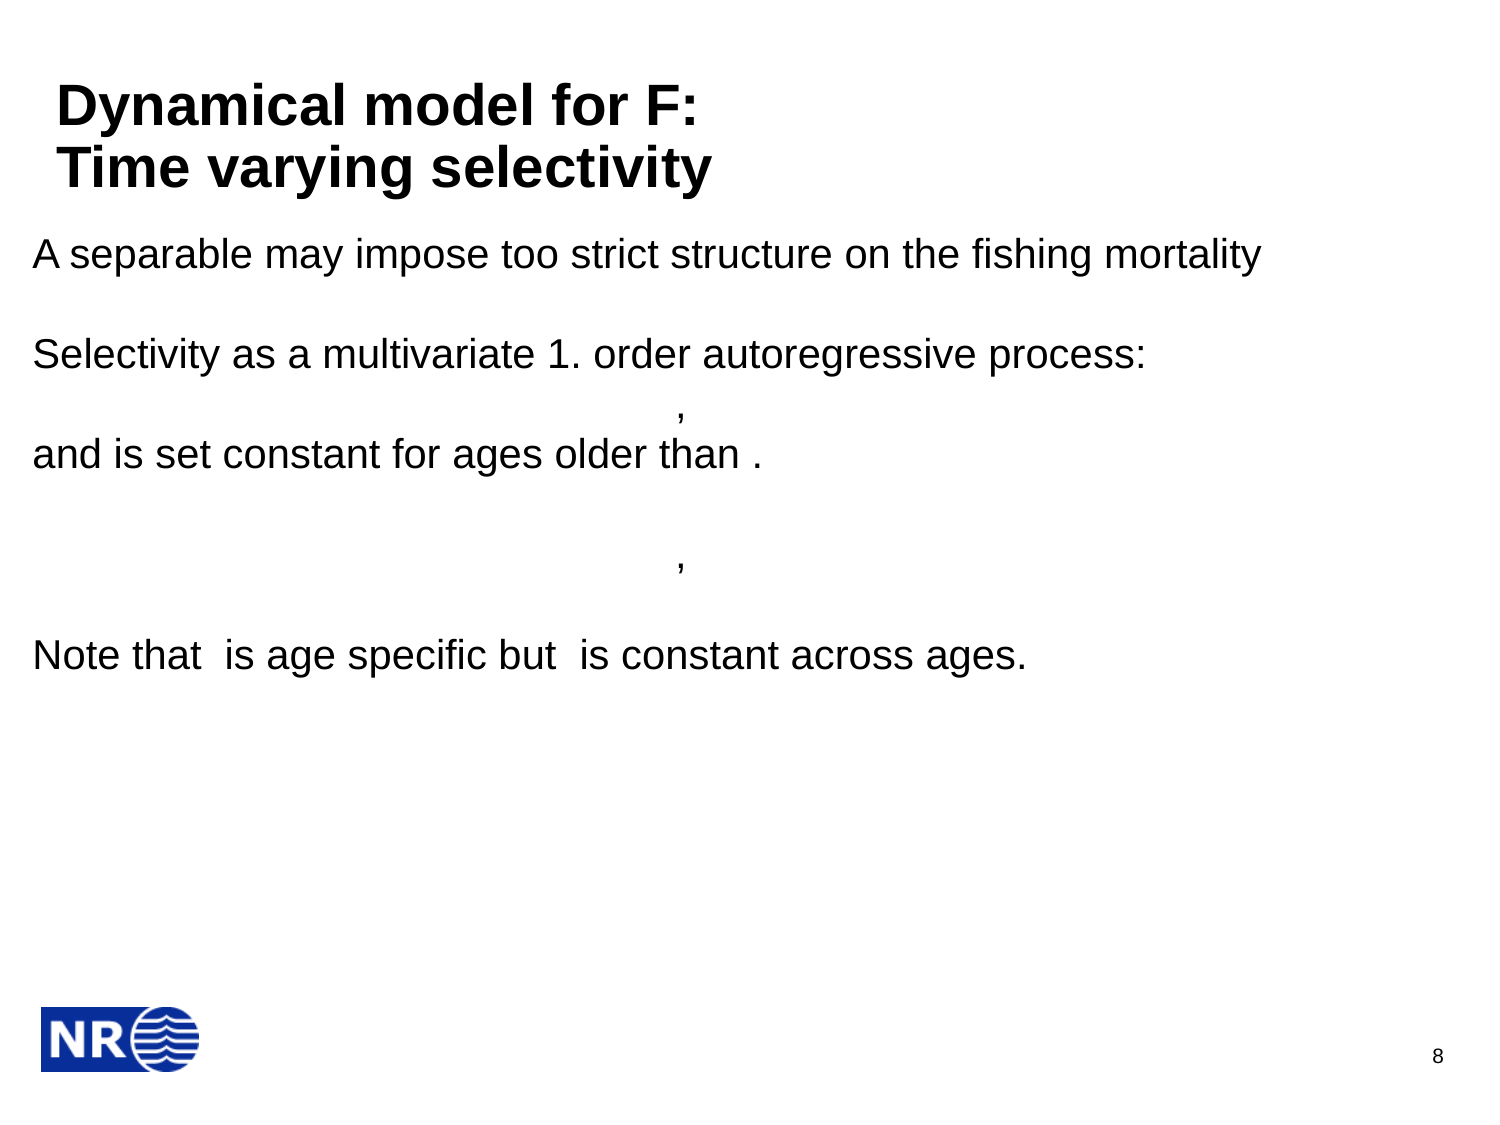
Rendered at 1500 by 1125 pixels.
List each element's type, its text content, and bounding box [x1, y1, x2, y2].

title Dynamical model for F: Time varying selectivity [41, 42, 1459, 209]
picture [41, 1007, 199, 1072]
slide_number 8 [1394, 1035, 1459, 1083]
